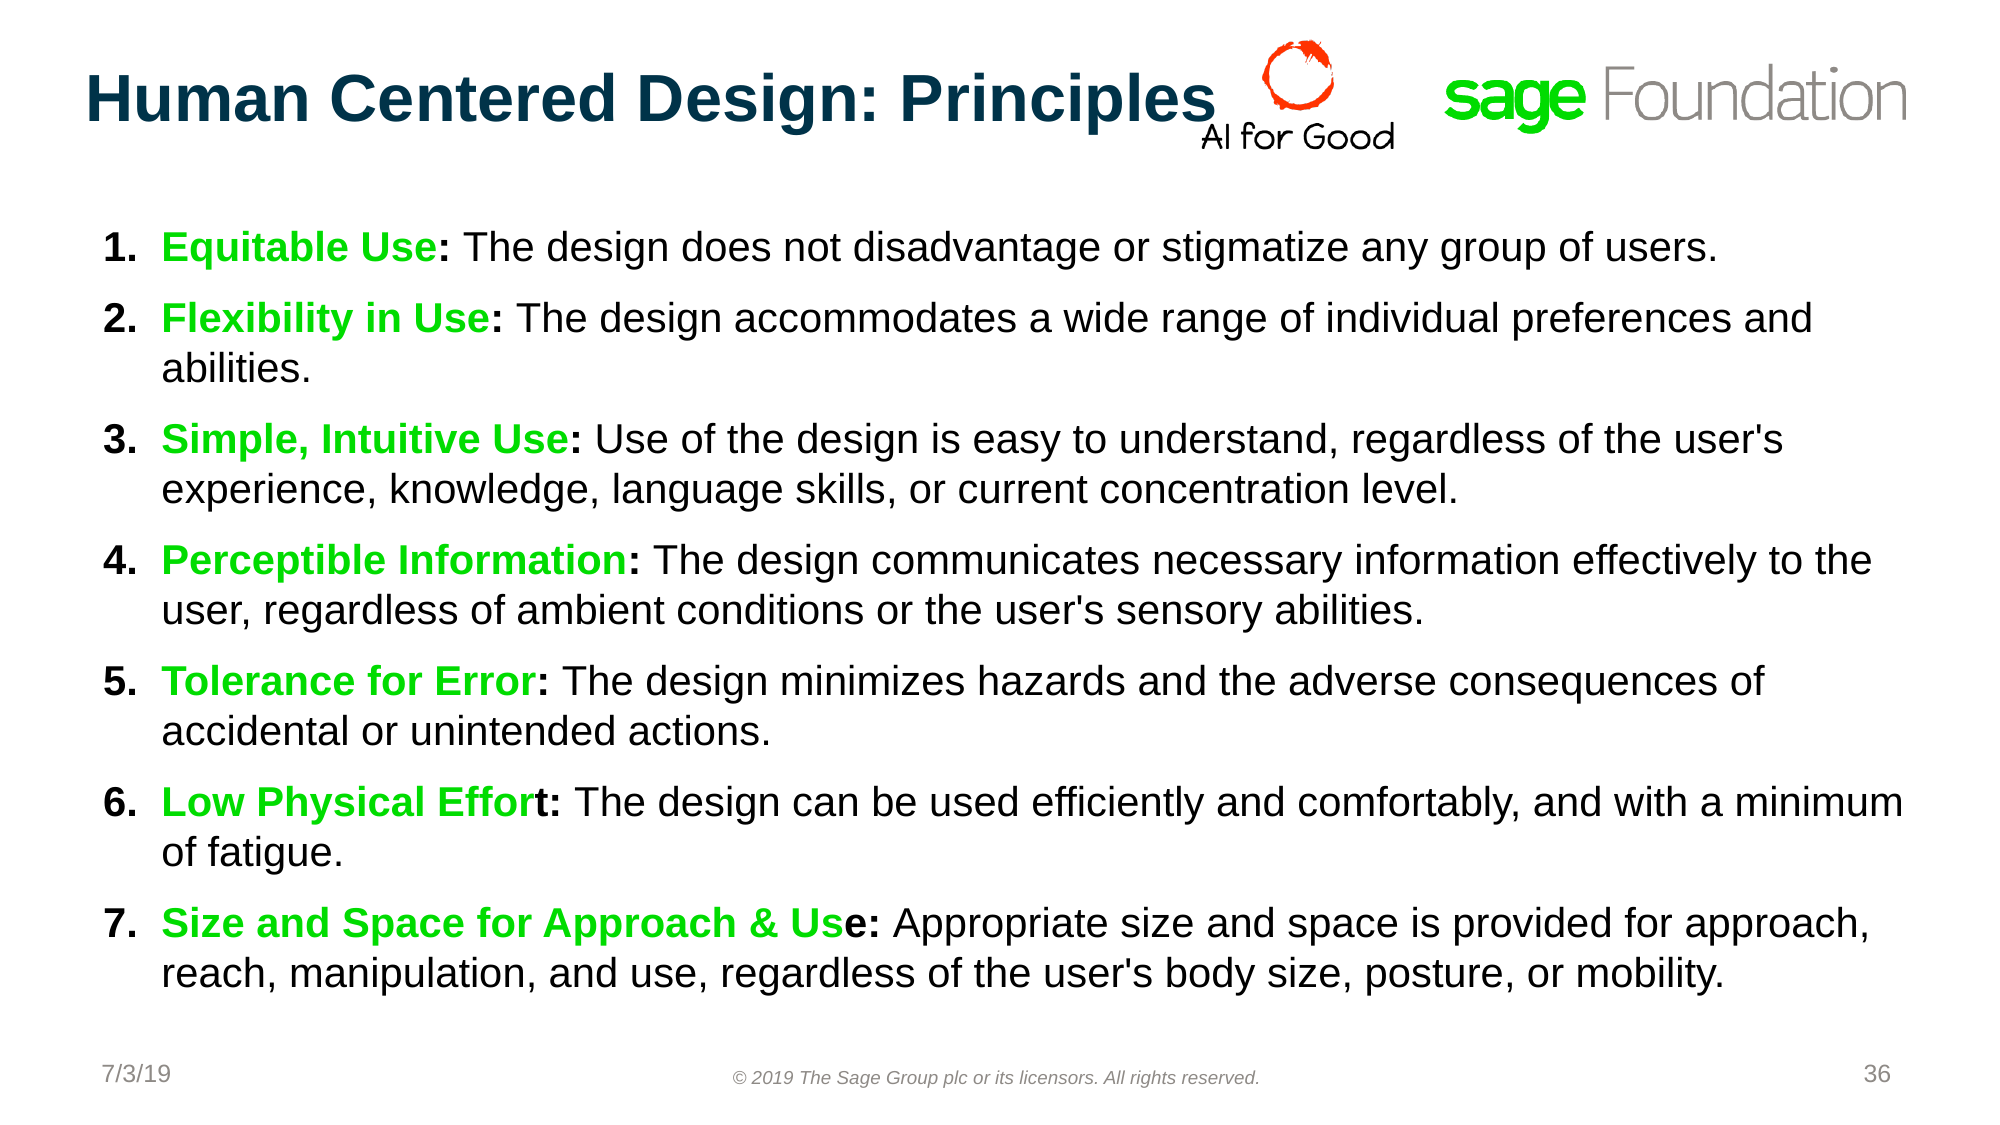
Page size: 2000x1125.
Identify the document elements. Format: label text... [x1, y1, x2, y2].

list Equitable Use: The design does not disadvantage or stigmatize any group of users. Flexibility in Use: The design accommodates a wide range of individual preferences and abilities. Simple, Intuitive Use: Use of the design is easy to understand, regardless of the user's experience, knowledge, language skills, or current concentration level. Perceptible Information: The design communicates necessary information effectively to the user, regardless of ambient conditions or the user's sensory abilities. Tolerance for Error: The design minimizes hazards and the adverse consequences of accidental or unintended actions. Low Physical Effort: The design can be used efficiently and comfortably, and with a minimum of fatigue. Size and Space for Approach & Use: Appropriate size and space is provided for approach, reach, manipulation, and use, regardless of the user's body size, posture, or mobility. [86, 212, 1940, 1043]
picture [1200, 30, 1395, 160]
picture [1444, 63, 1906, 134]
title Human Centered Design: Principles [85, 54, 1195, 153]
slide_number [86, 1042, 537, 1103]
slide_number ‹#› [1456, 1042, 1907, 1103]
